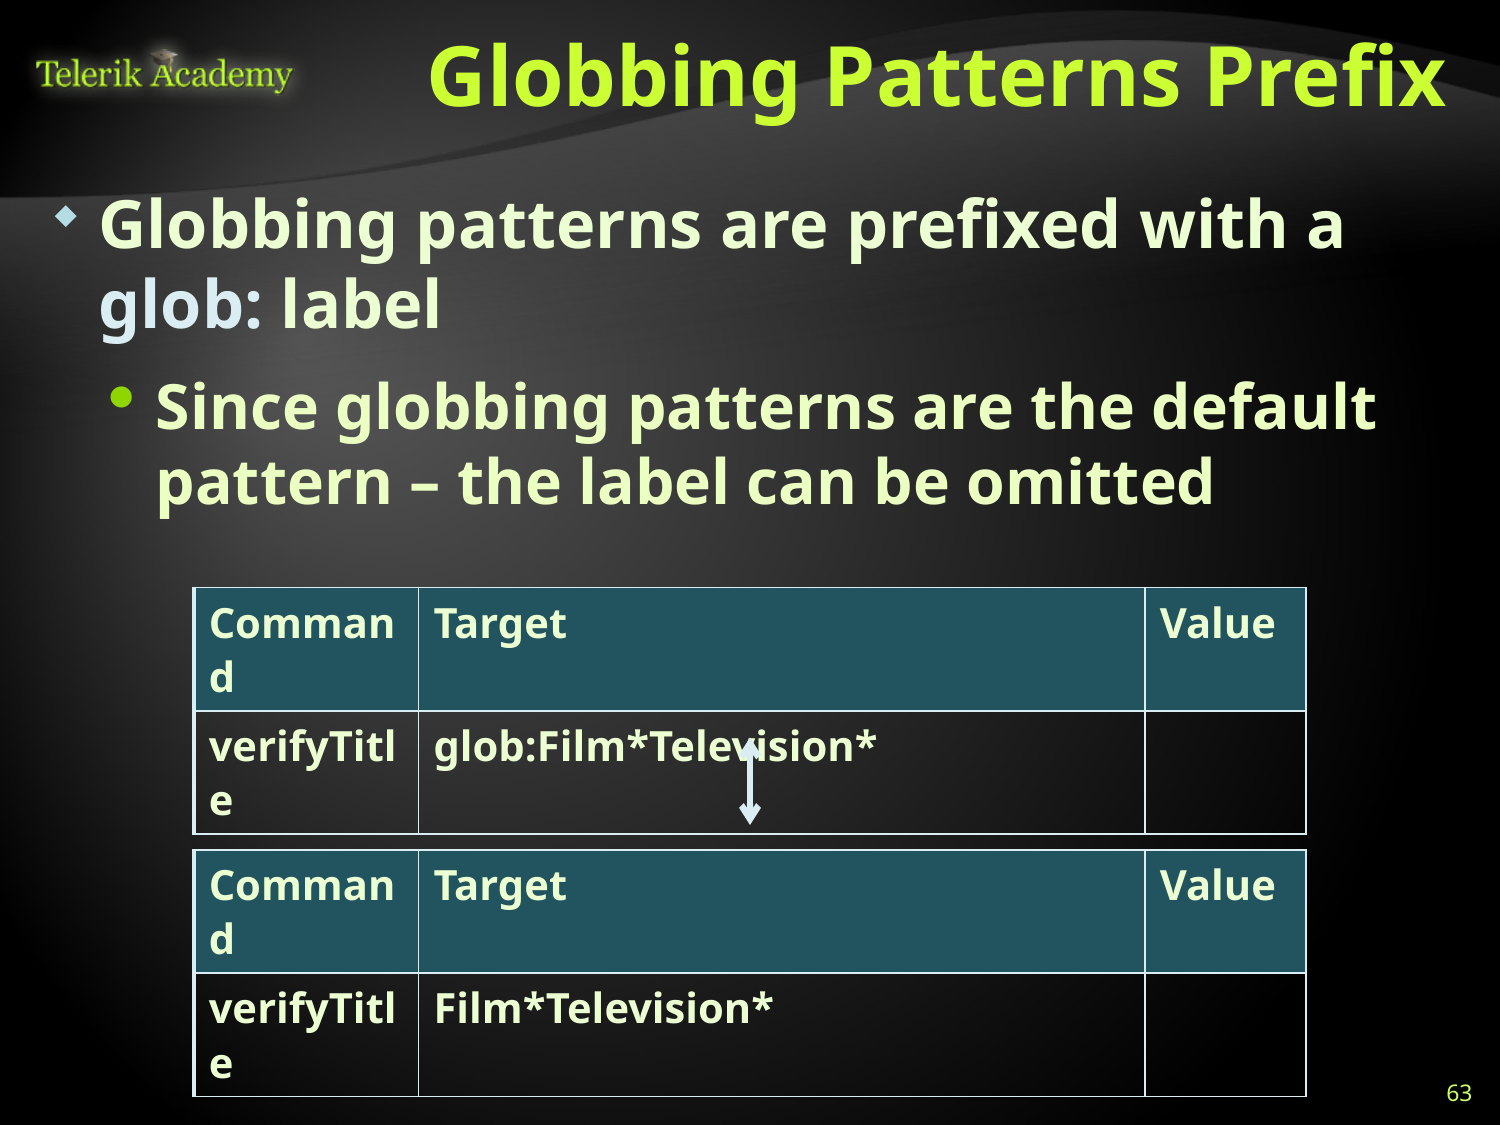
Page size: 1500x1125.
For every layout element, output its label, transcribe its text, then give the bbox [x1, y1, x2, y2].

table_header Target [419, 588, 1144, 710]
list Globbing patterns are prefixed with a glob: label Since globbing patterns are the default pattern – the label can be omitted [37, 174, 1463, 538]
table_cell verifyTitle [196, 712, 418, 833]
table_cell glob:Film*Television* [419, 712, 1144, 833]
table_cell [1146, 712, 1305, 833]
picture [0, 0, 1500, 1125]
table_cell Film*Television* [419, 974, 1144, 1096]
title Globbing Patterns Prefix [300, 12, 1463, 150]
table_header Command [196, 851, 418, 972]
table_cell verifyTitle [196, 974, 418, 1096]
table_header Value [1146, 588, 1305, 710]
slide_number 63 [1412, 1074, 1488, 1113]
table_cell [1146, 974, 1305, 1096]
table_header Target [419, 851, 1144, 972]
table_header Value [1146, 851, 1305, 972]
table_header Command [196, 588, 418, 710]
